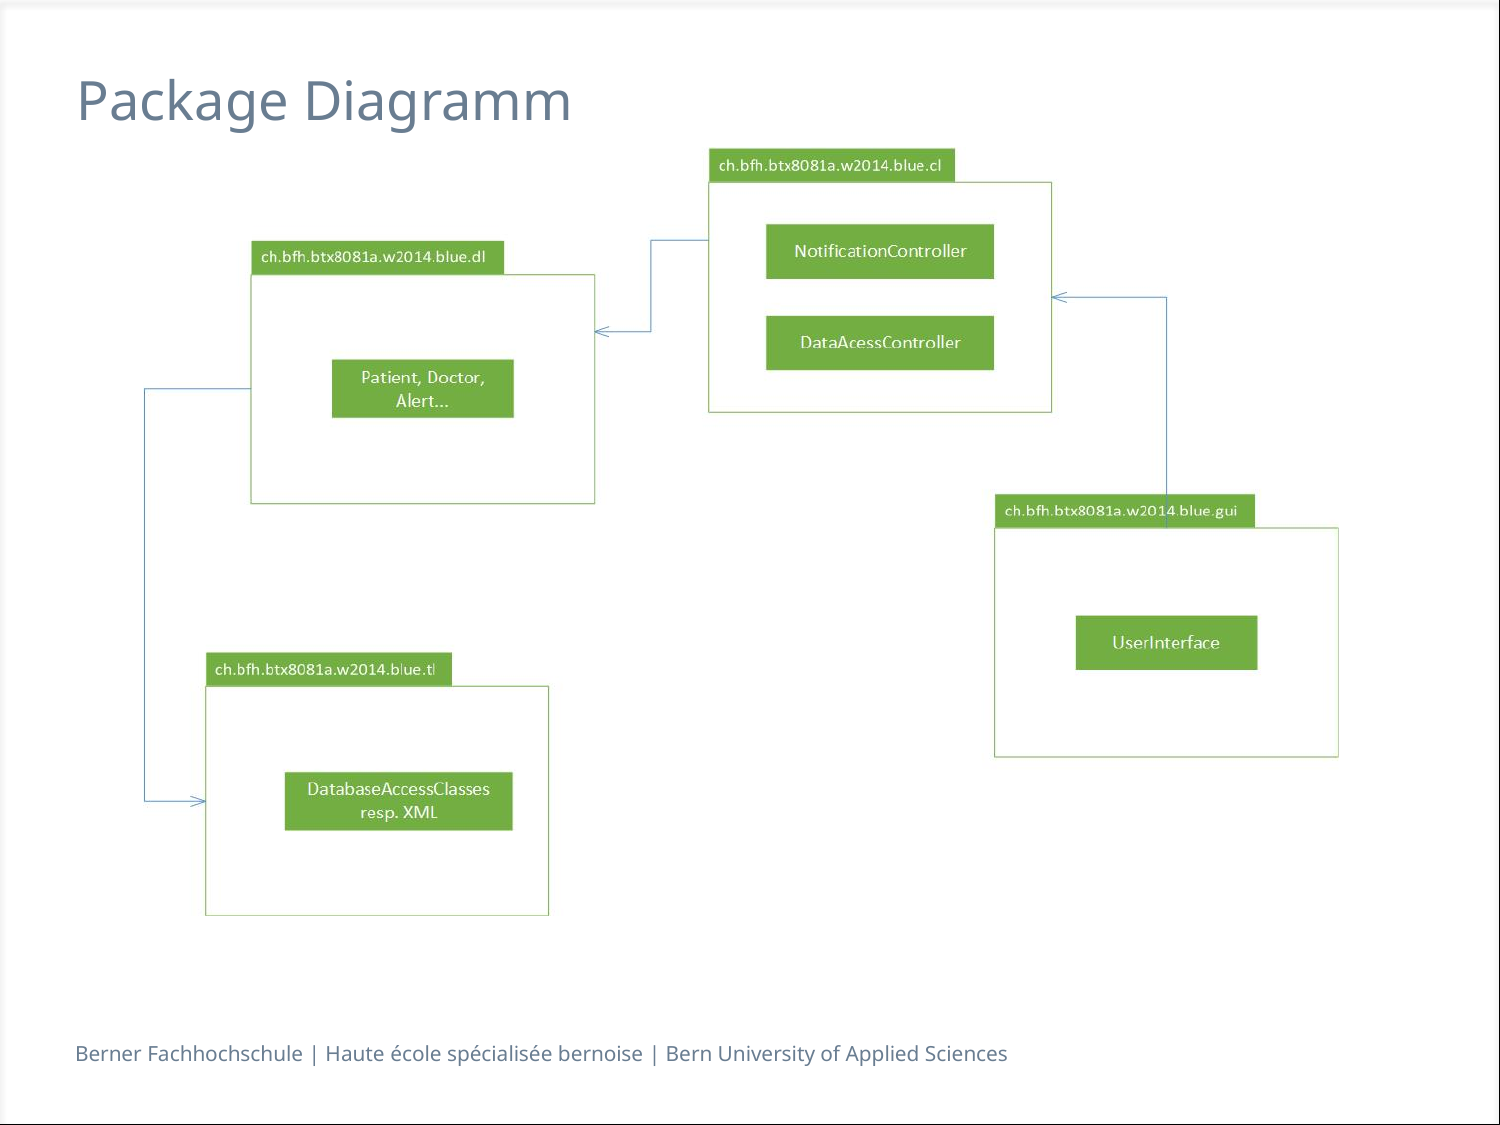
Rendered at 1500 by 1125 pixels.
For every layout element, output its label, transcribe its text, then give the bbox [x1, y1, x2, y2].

title Package Diagramm [76, 59, 1406, 148]
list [143, 147, 1339, 916]
